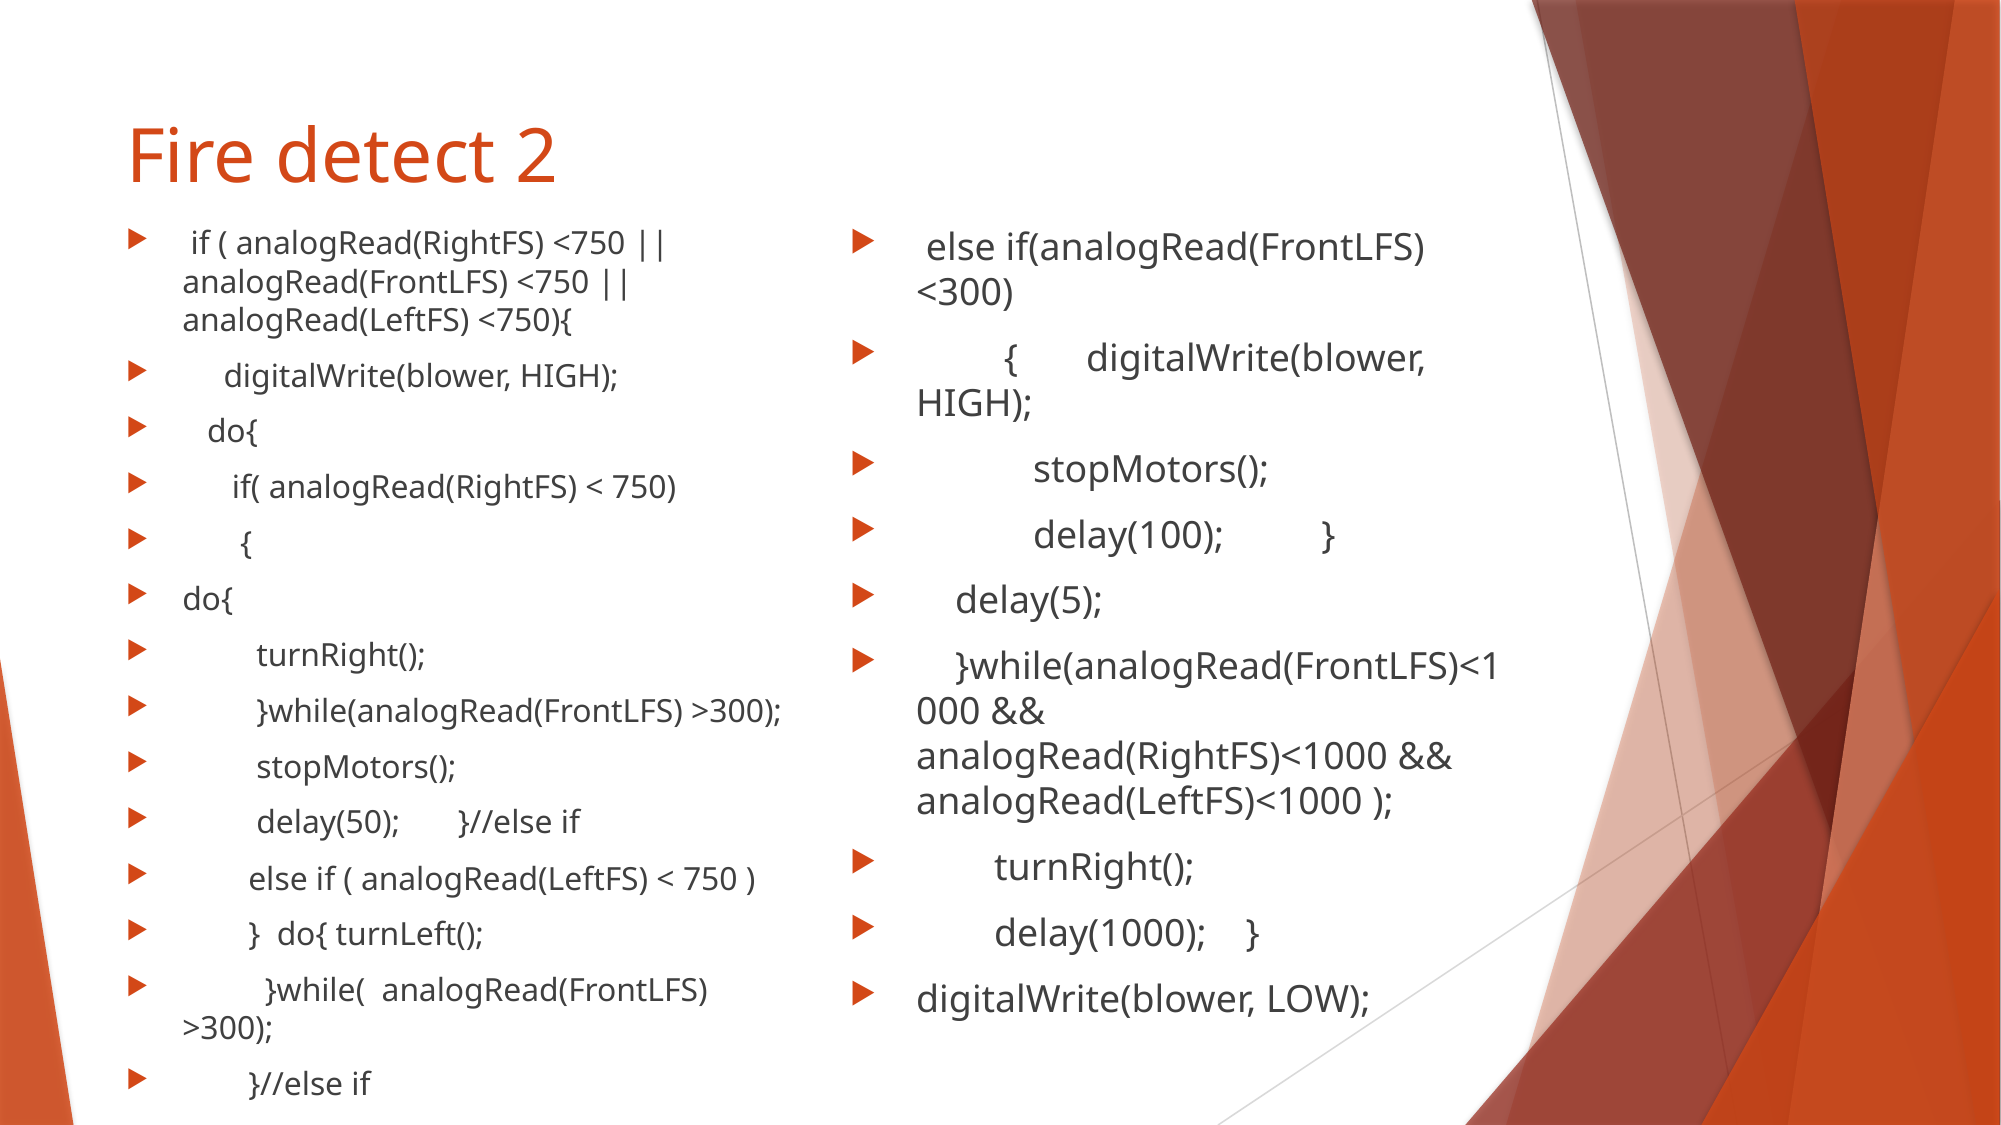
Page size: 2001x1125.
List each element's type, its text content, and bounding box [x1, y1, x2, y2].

title Fire detect 2 [111, 99, 1522, 317]
list else if(analogRead(FrontLFS) <300) { digitalWrite(blower, HIGH); stopMotors(); delay(100); } delay(5); }while(analogRead(FrontLFS)<1000 && analogRead(RightFS)<1000 && analogRead(LeftFS)<1000 ); turnRight(); delay(1000); } digitalWrite(blower, LOW); [834, 215, 1522, 1125]
list if ( analogRead(RightFS) <750 || analogRead(FrontLFS) <750 || analogRead(LeftFS) <750){ digitalWrite(blower, HIGH); do{ if( analogRead(RightFS) < 750) { do{ turnRight(); }while(analogRead(FrontLFS) >300); stopMotors(); delay(50); }//else if else if ( analogRead(LeftFS) < 750 ) } do{ turnLeft(); }while( analogRead(FrontLFS) >300); }//else if [111, 215, 798, 1125]
